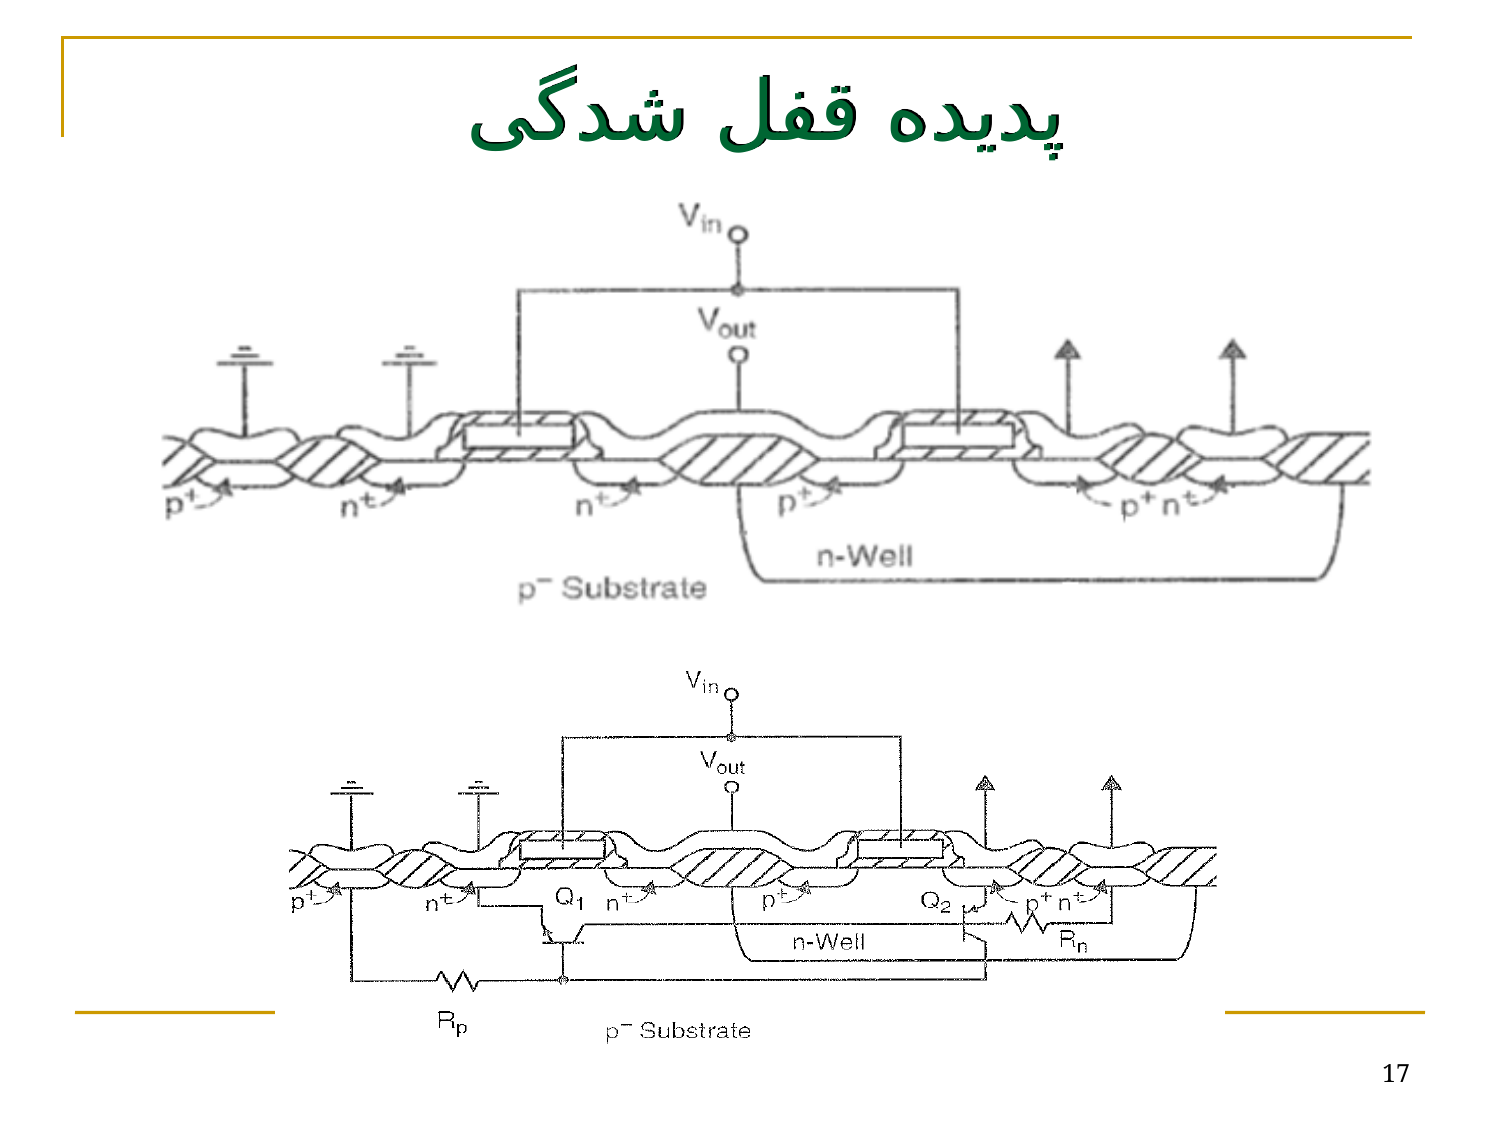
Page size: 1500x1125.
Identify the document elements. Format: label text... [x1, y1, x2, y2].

title پدیده قفل شدگی [174, 50, 1355, 196]
slide_number 17 [1074, 1023, 1426, 1100]
picture [274, 664, 1226, 1053]
picture [152, 197, 1378, 611]
